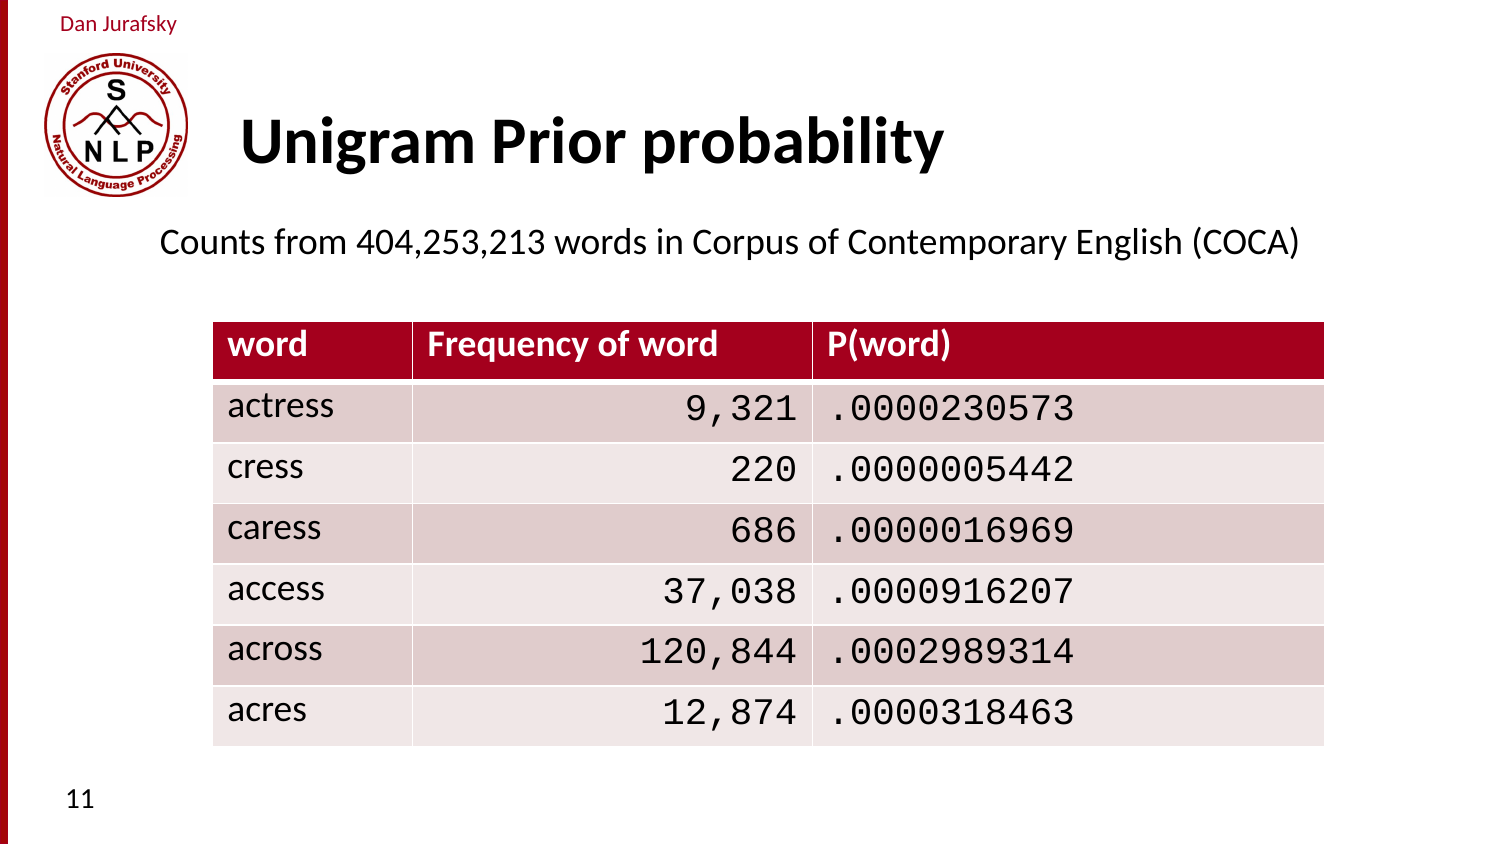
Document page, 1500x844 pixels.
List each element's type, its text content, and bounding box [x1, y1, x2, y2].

table_cell acres [213, 687, 412, 746]
table_cell .0000005442 [813, 444, 1324, 503]
text_box Counts from 404,253,213 words in Corpus of Contemporary English (COCA) [145, 209, 1317, 314]
table_cell .0000318463 [813, 687, 1324, 746]
table_cell 12,874 [413, 687, 812, 746]
table_cell cress [213, 444, 412, 503]
picture [44, 53, 188, 197]
table_cell access [213, 565, 412, 624]
table_cell 220 [413, 444, 812, 503]
table_cell across [213, 626, 412, 685]
table_header P(word) [813, 322, 1324, 379]
table_cell caress [213, 504, 412, 563]
slide_number 11 [49, 771, 376, 829]
table_cell 9,321 [413, 385, 812, 442]
table_cell actress [213, 385, 412, 442]
title Unigram Prior probability [225, 62, 1450, 185]
table_header word [213, 322, 412, 379]
table_header Frequency of word [413, 322, 812, 379]
table_cell .0000230573 [813, 385, 1324, 442]
table_cell .0002989314 [813, 626, 1324, 685]
table_cell 686 [413, 504, 812, 563]
table_cell .0000016969 [813, 504, 1324, 563]
table_cell 37,038 [413, 565, 812, 624]
table_cell .0000916207 [813, 565, 1324, 624]
table_cell 120,844 [413, 626, 812, 685]
